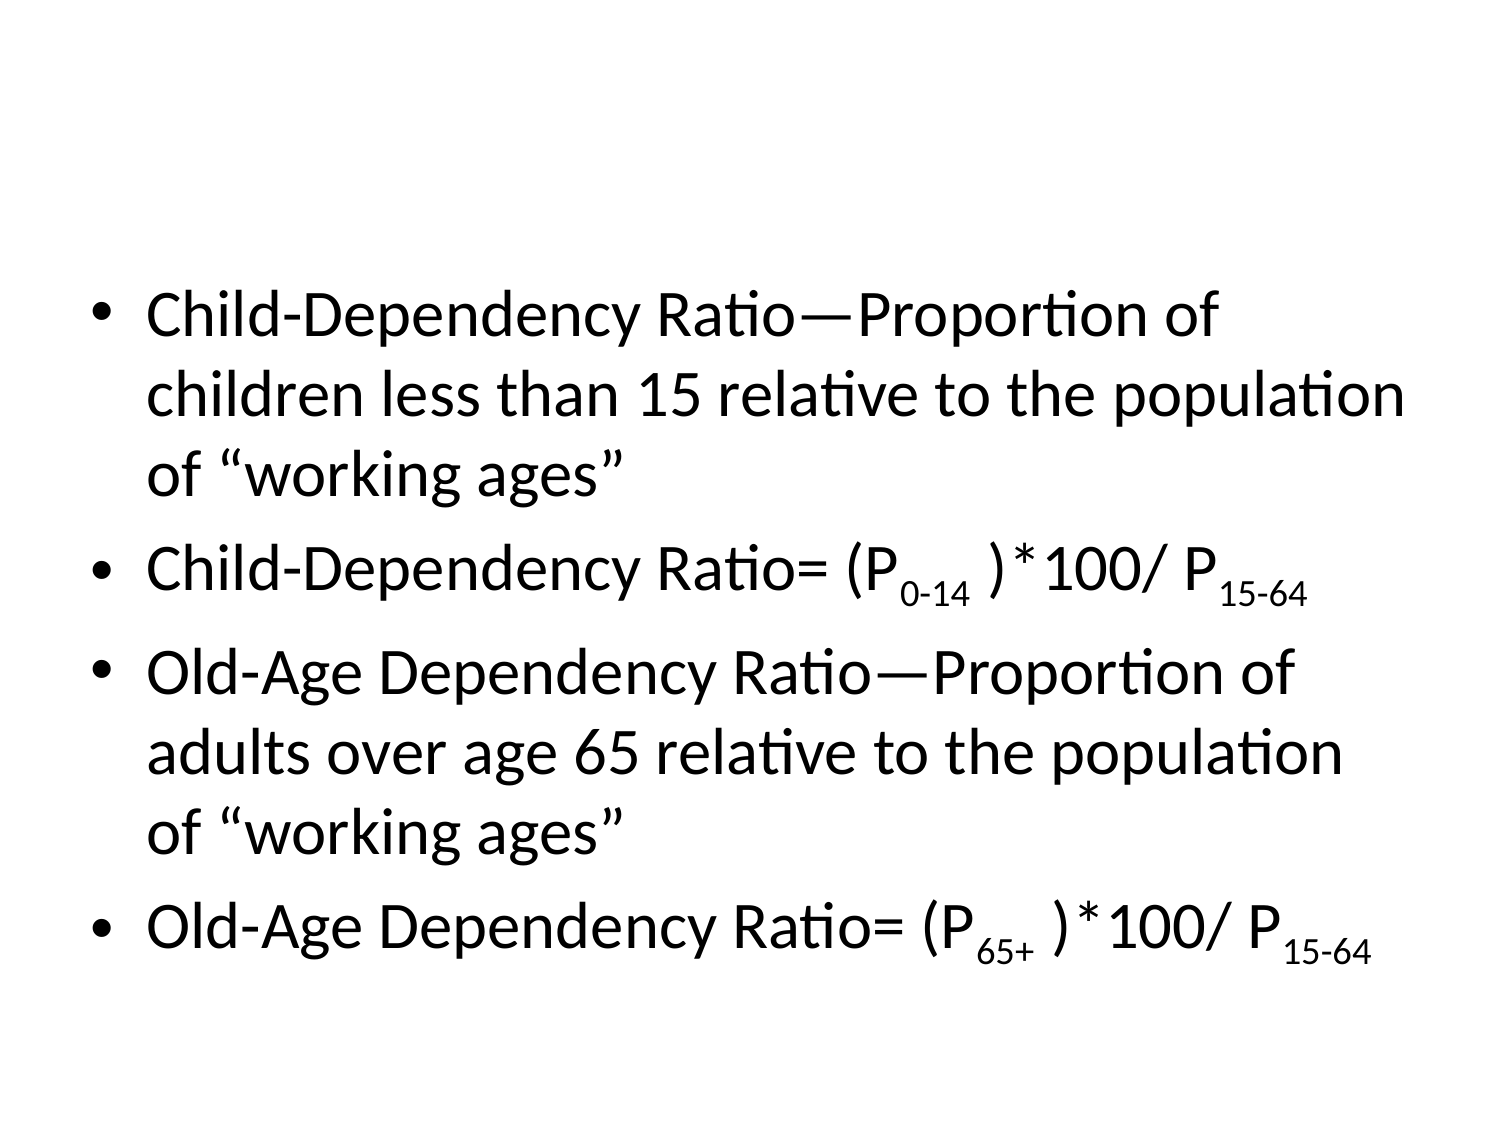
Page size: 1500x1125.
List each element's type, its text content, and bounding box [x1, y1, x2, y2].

list Child-Dependency Ratio—Proportion of children less than 15 relative to the population of “working ages” Child-Dependency Ratio= (P0-14 )*100/ P15-64 Old-Age Dependency Ratio—Proportion of adults over age 65 relative to the population of “working ages” Old-Age Dependency Ratio= (P65+ )*100/ P15-64 [75, 262, 1425, 1075]
